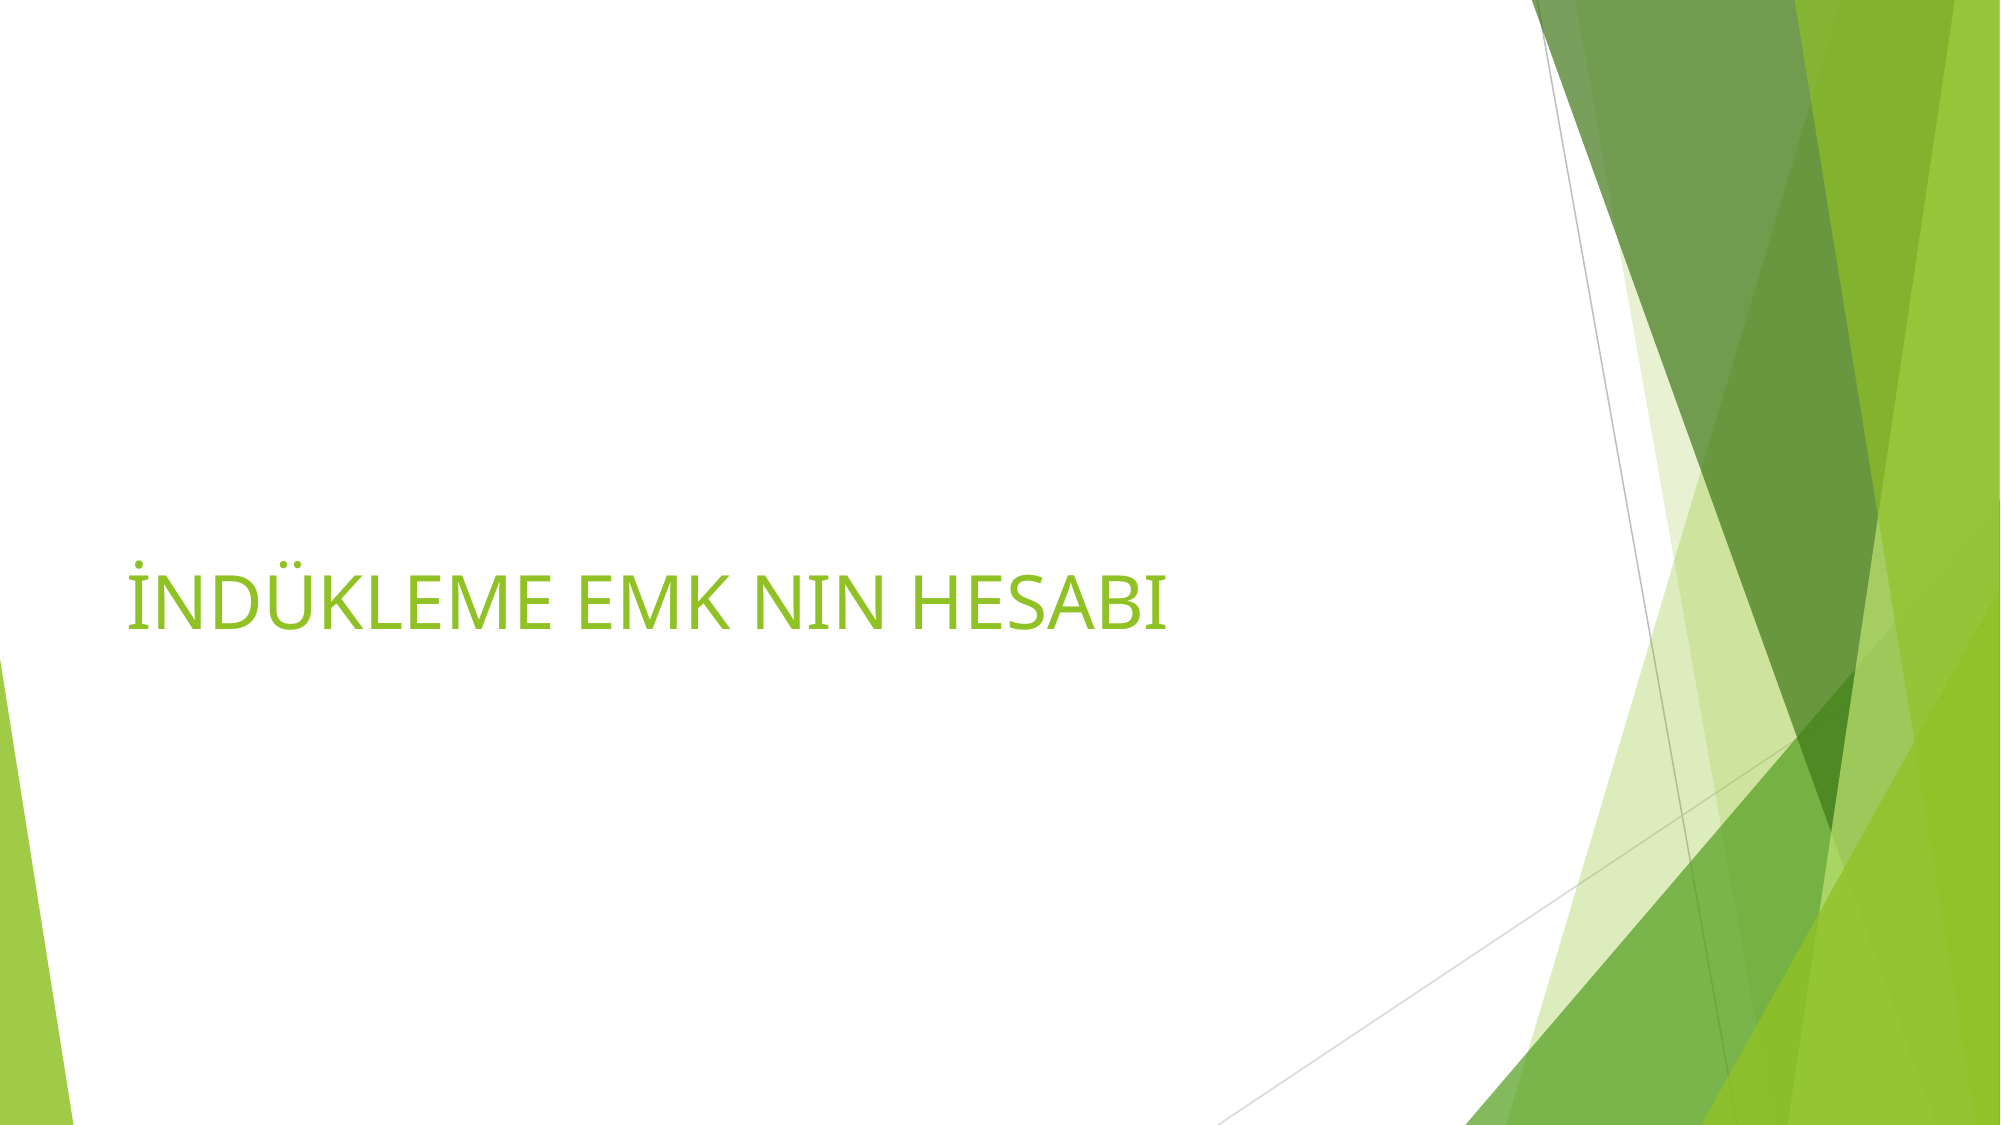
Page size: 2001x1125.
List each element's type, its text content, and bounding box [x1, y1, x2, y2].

title İNDÜKLEME EMK NIN HESABI [111, 366, 1522, 873]
